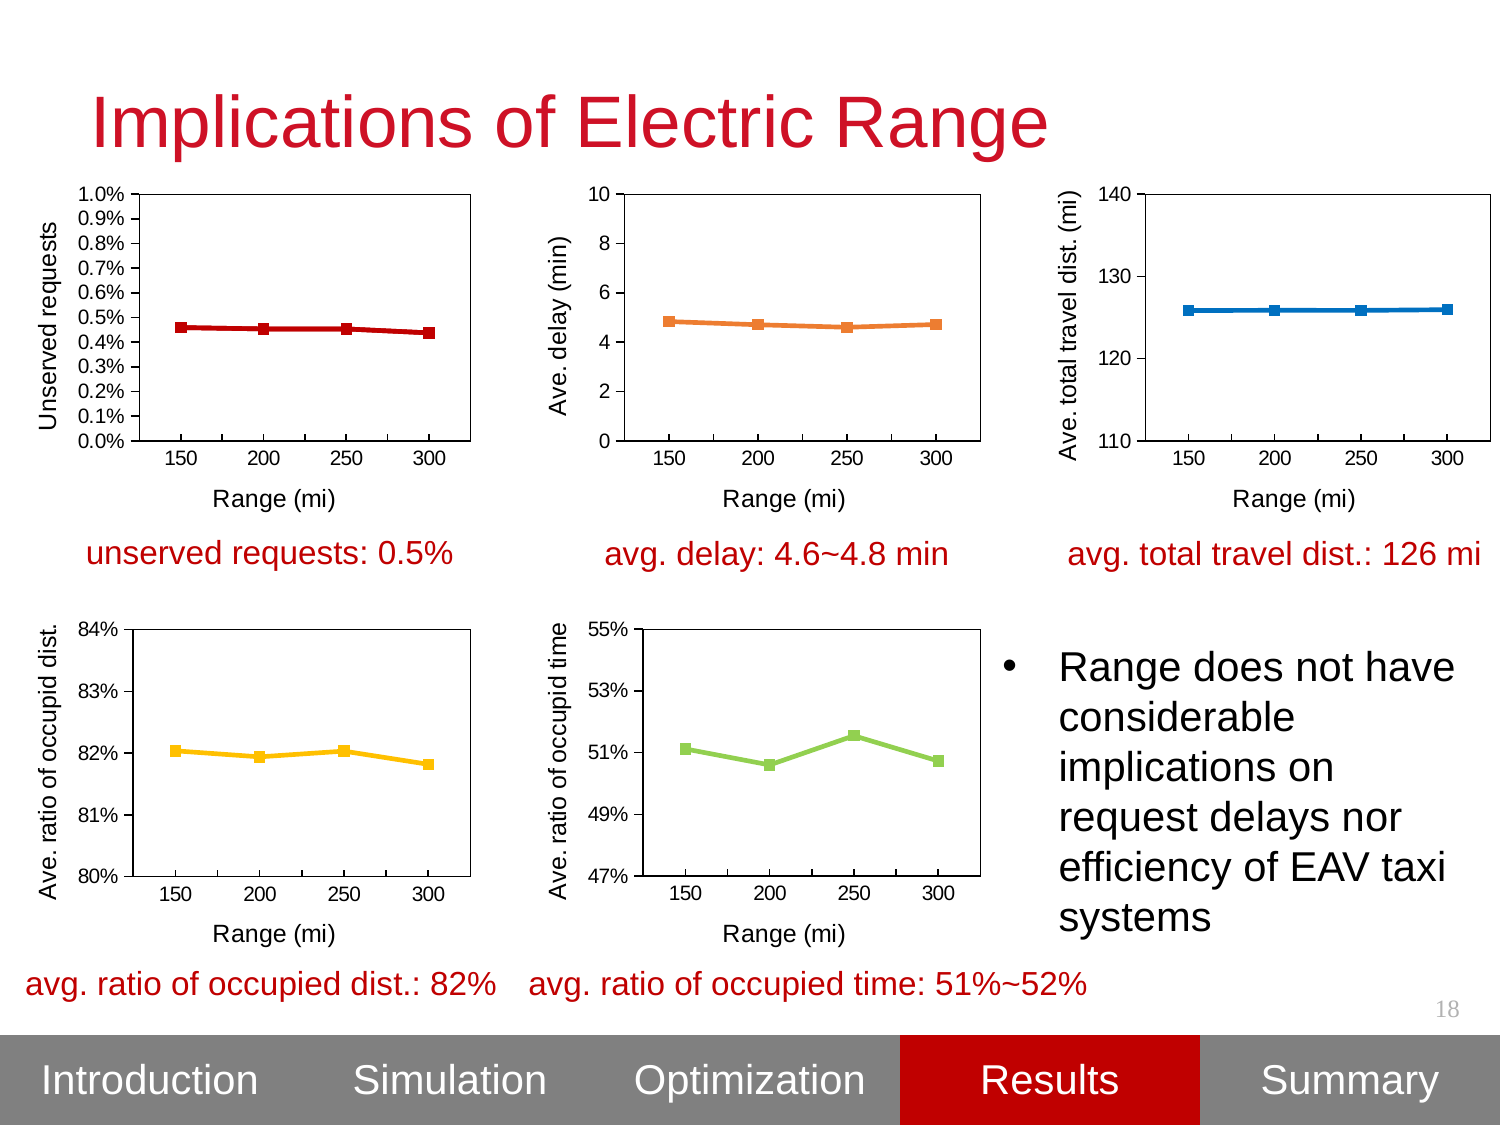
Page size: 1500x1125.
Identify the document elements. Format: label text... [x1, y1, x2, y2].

table_header Simulation [300, 1035, 600, 1125]
chart [0, 610, 481, 981]
text_box avg. delay: 4.6~4.8 min [589, 554, 965, 580]
table_header Summary [1200, 1035, 1500, 1125]
chart [509, 174, 991, 545]
chart [509, 609, 991, 980]
text_box avg. total travel dist.: 126 mi [1052, 554, 1498, 580]
text_box Range does not have considerable implications on request delays nor efficiency of EAV taxi systems [996, 632, 1500, 948]
text_box unserved requests: 0.5% [70, 554, 469, 579]
slide_number 18 [1125, 977, 1475, 1035]
text_box avg. ratio of occupied dist.: 82% [10, 955, 513, 1010]
table_header Results [900, 1035, 1200, 1125]
title Implications of Electric Range [74, 24, 1351, 213]
table_header Introduction [0, 1035, 300, 1125]
text_box avg. ratio of occupied time: 51%~52% [513, 955, 1104, 1010]
chart [0, 174, 481, 545]
table_header Optimization [600, 1035, 900, 1125]
chart [1019, 174, 1500, 545]
